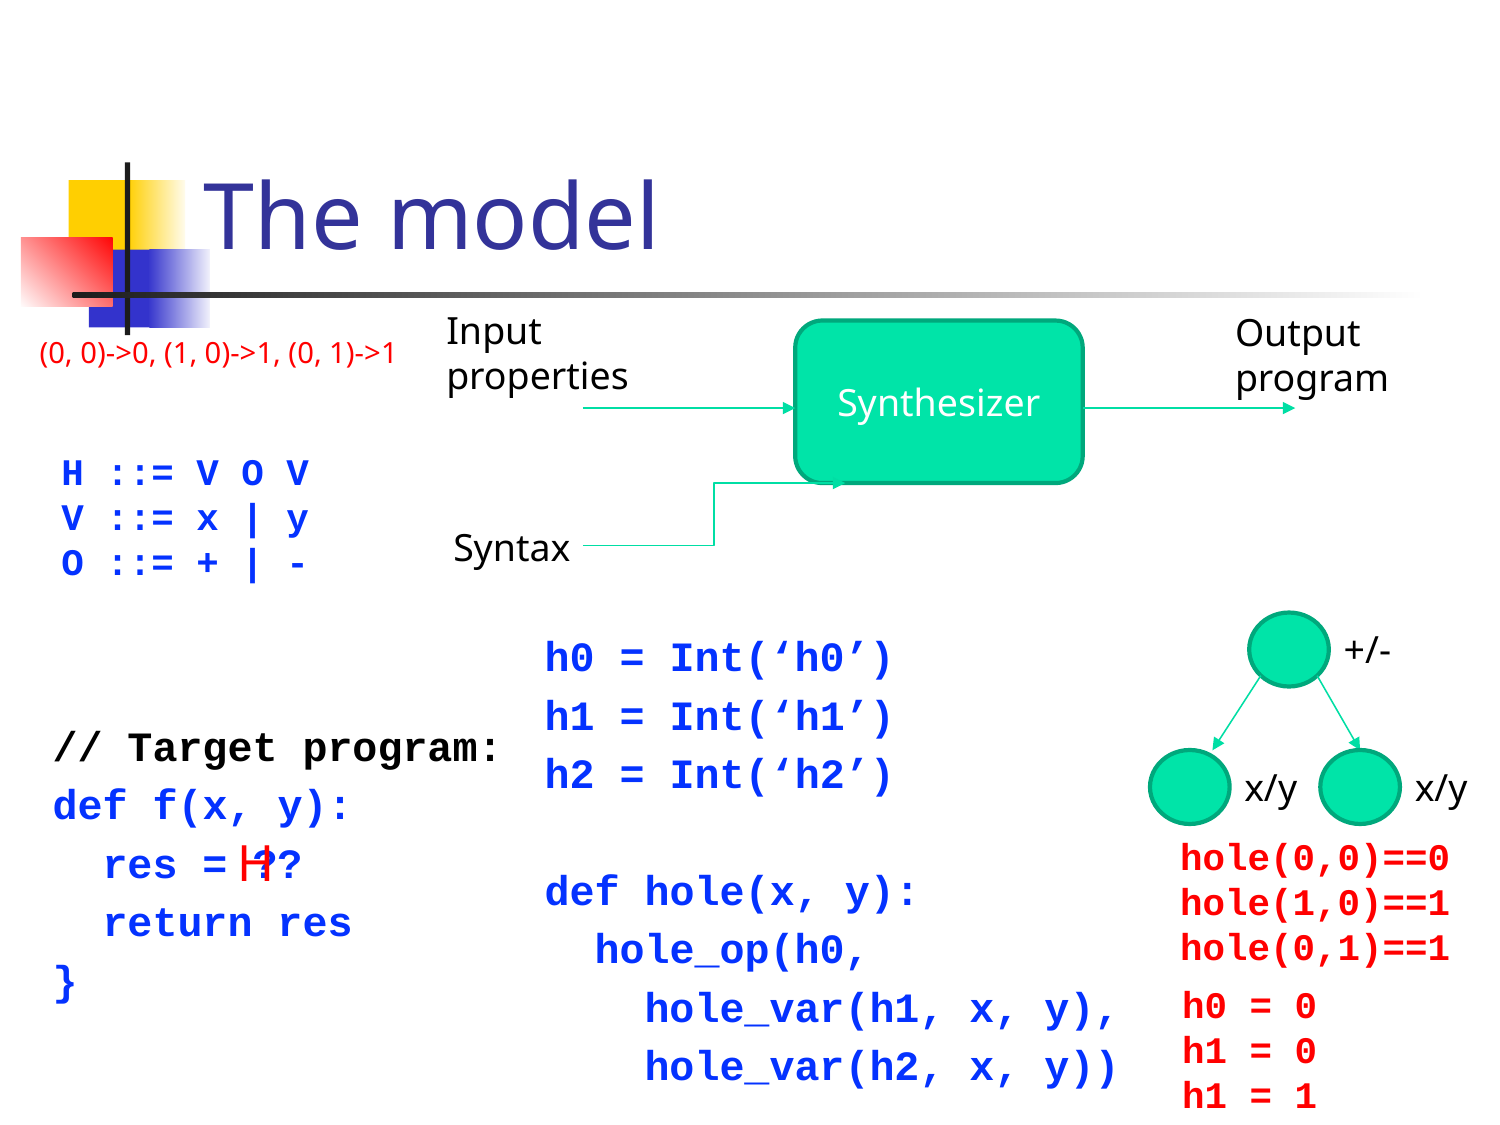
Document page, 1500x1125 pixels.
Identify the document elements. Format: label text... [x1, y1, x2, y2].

text_box (0, 0)->0, (1, 0)->1, (0, 1)->1 [24, 326, 463, 377]
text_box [1316, 675, 1361, 751]
text_box x/y [1400, 756, 1500, 817]
text_box [1318, 748, 1400, 825]
text_box Synthesizer [793, 318, 1085, 486]
text_box Syntax [439, 516, 694, 577]
text_box H ::= V O V V ::= x | y O ::= + | - [46, 440, 439, 591]
text_box h0 = Int(‘h0’) h1 = Int(‘h1’) h2 = Int(‘h2’) def hole(x, y): hole_op(h0, hole_var(h1, x, y), hole_var(h2, x, y)) [529, 622, 1149, 759]
text_box +/- [1328, 619, 1442, 679]
text_box H [222, 823, 375, 899]
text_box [1212, 675, 1262, 751]
text_box [1247, 610, 1328, 689]
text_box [582, 482, 846, 546]
text_box x/y [1229, 756, 1332, 817]
text_box h0 = 0 h1 = 0 h1 = 1 [1167, 973, 1477, 1123]
title The model [188, 35, 1468, 275]
text_box Output program [1220, 302, 1475, 407]
text_box Input properties [431, 299, 687, 405]
text_box // Target program: def f(x, y): res = ?? return res } [37, 712, 575, 1088]
text_box hole(0,0)==0 hole(1,0)==1 hole(0,1)==1 [1165, 825, 1476, 976]
text_box [1147, 747, 1229, 825]
